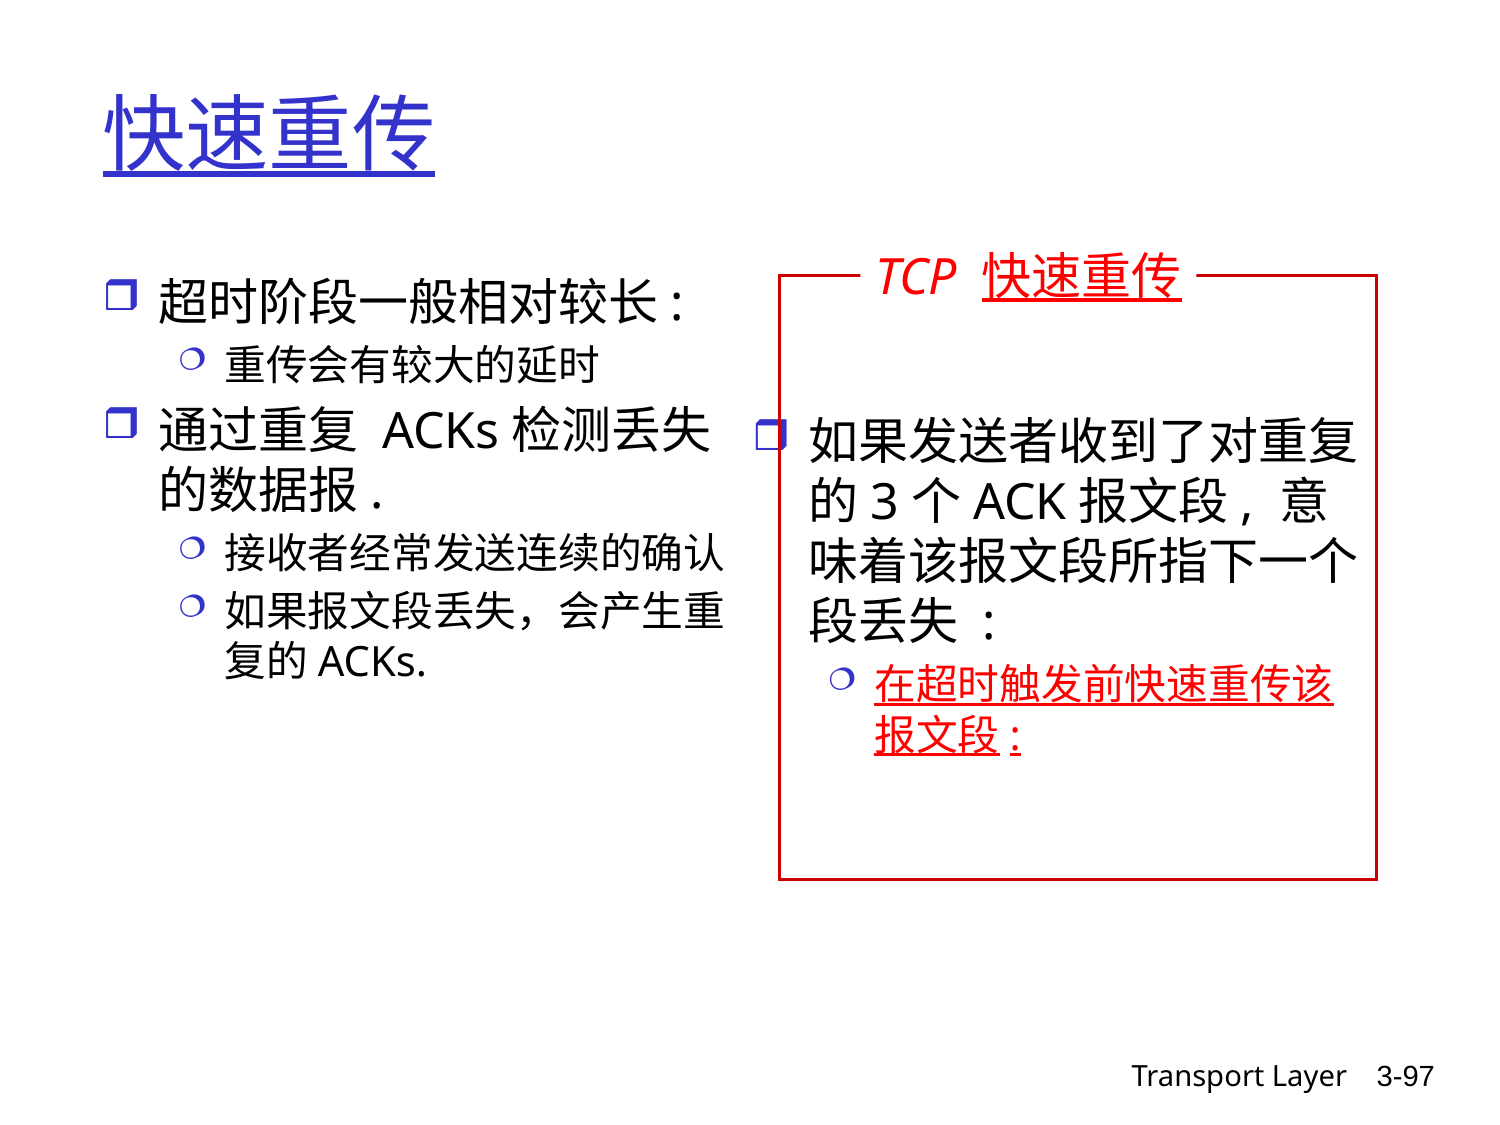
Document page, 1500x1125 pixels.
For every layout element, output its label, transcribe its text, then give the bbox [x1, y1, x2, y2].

list 超时阶段一般相对较长: 重传会有较大的延时 通过重复 ACKs检测丢失的数据报. 接收者经常发送连续的确认 如果报文段丢失，会产生重复的ACKs. [87, 262, 737, 1025]
text_box TCP 快速重传 [860, 236, 1197, 312]
title 快速重传 [87, 37, 1363, 225]
slide_number 3-97 [1338, 1049, 1451, 1125]
text_box [779, 275, 1377, 880]
list 如果发送者收到了对重复的3个ACK报文段, 意味着该报文段所指下一个段丢失 : 在超时触发前快速重传该报文段: [737, 262, 1386, 1025]
footer Transport Layer [887, 1049, 1338, 1125]
